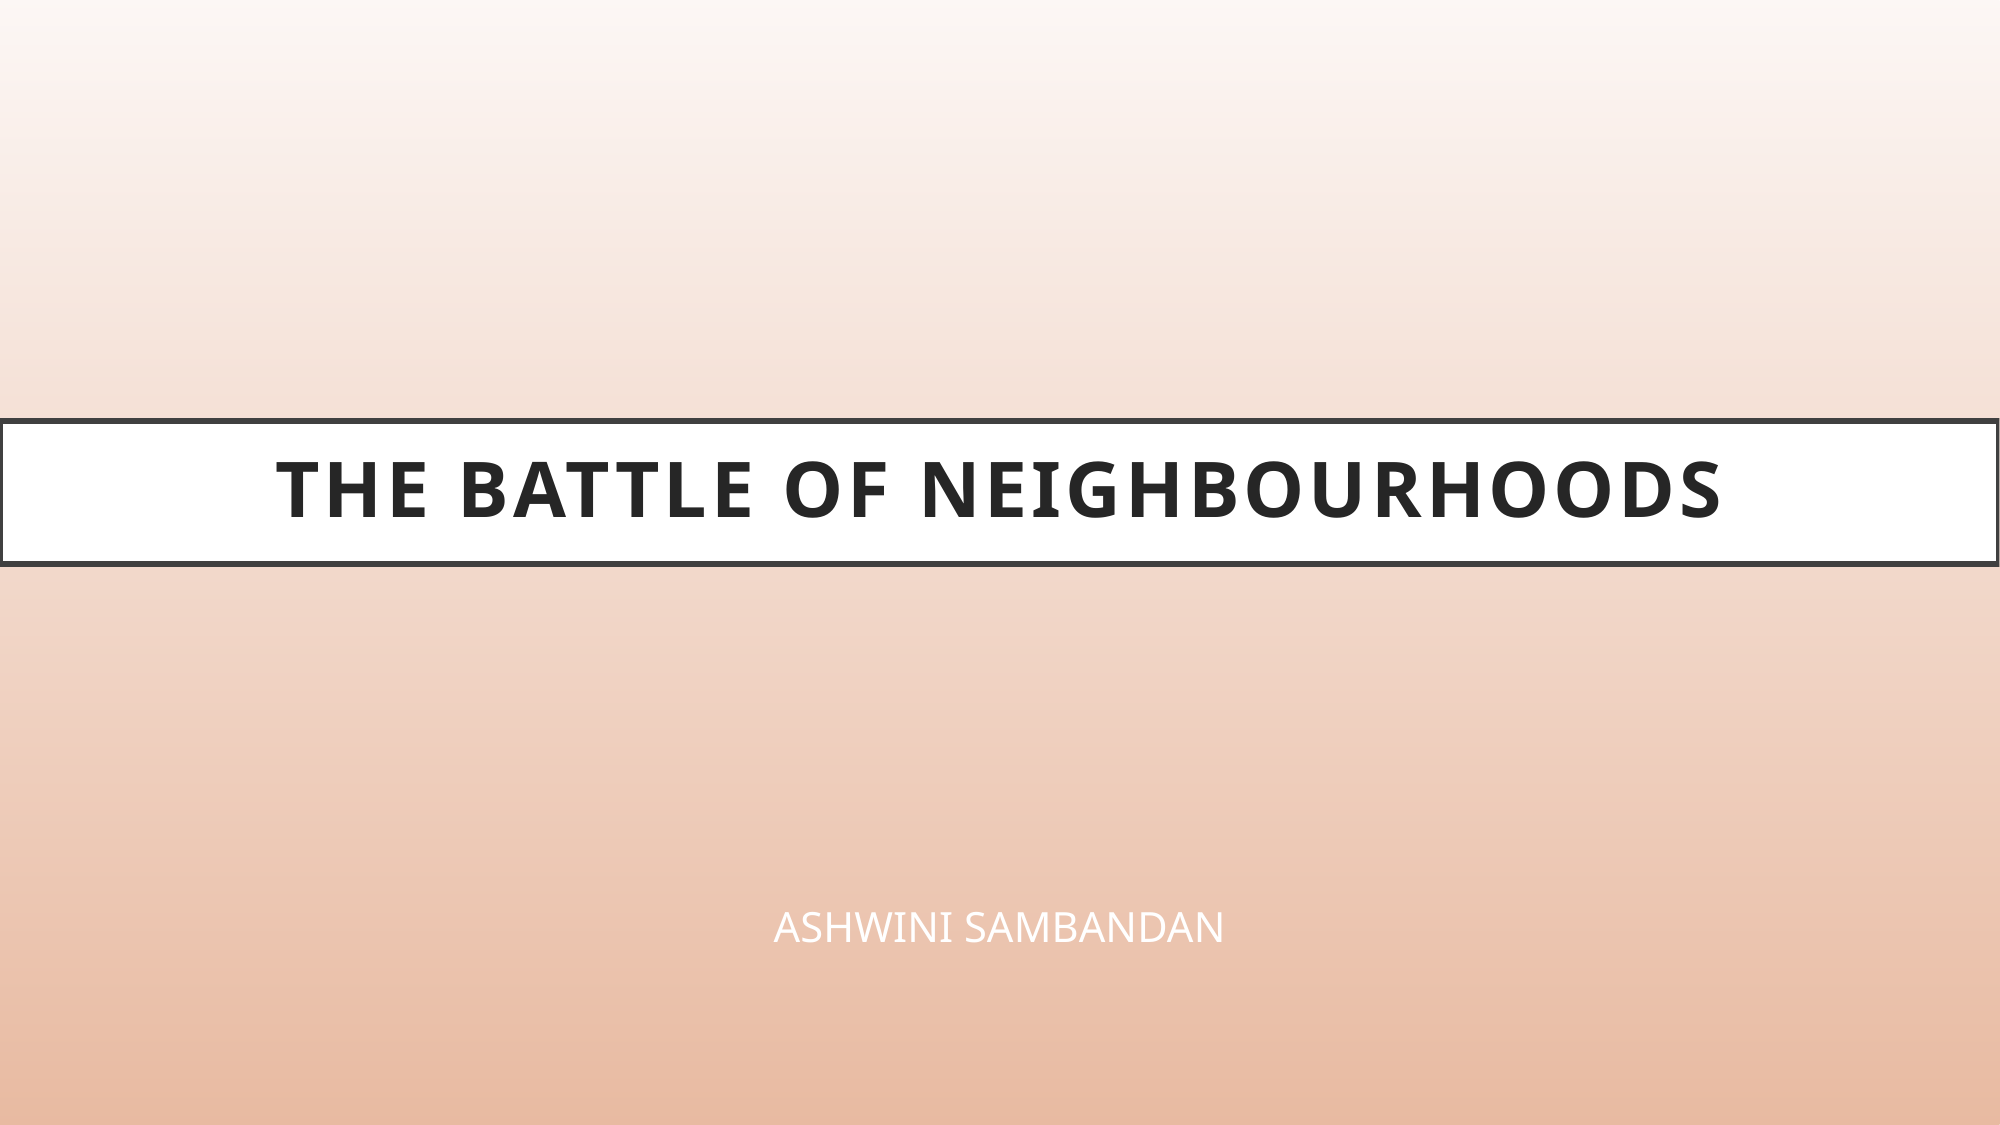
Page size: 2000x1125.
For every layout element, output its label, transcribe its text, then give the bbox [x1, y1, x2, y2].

subtitle ASHWINI SAMBANDAN [635, 893, 1365, 997]
title The Battle of Neighbourhoods [0, 418, 2000, 567]
